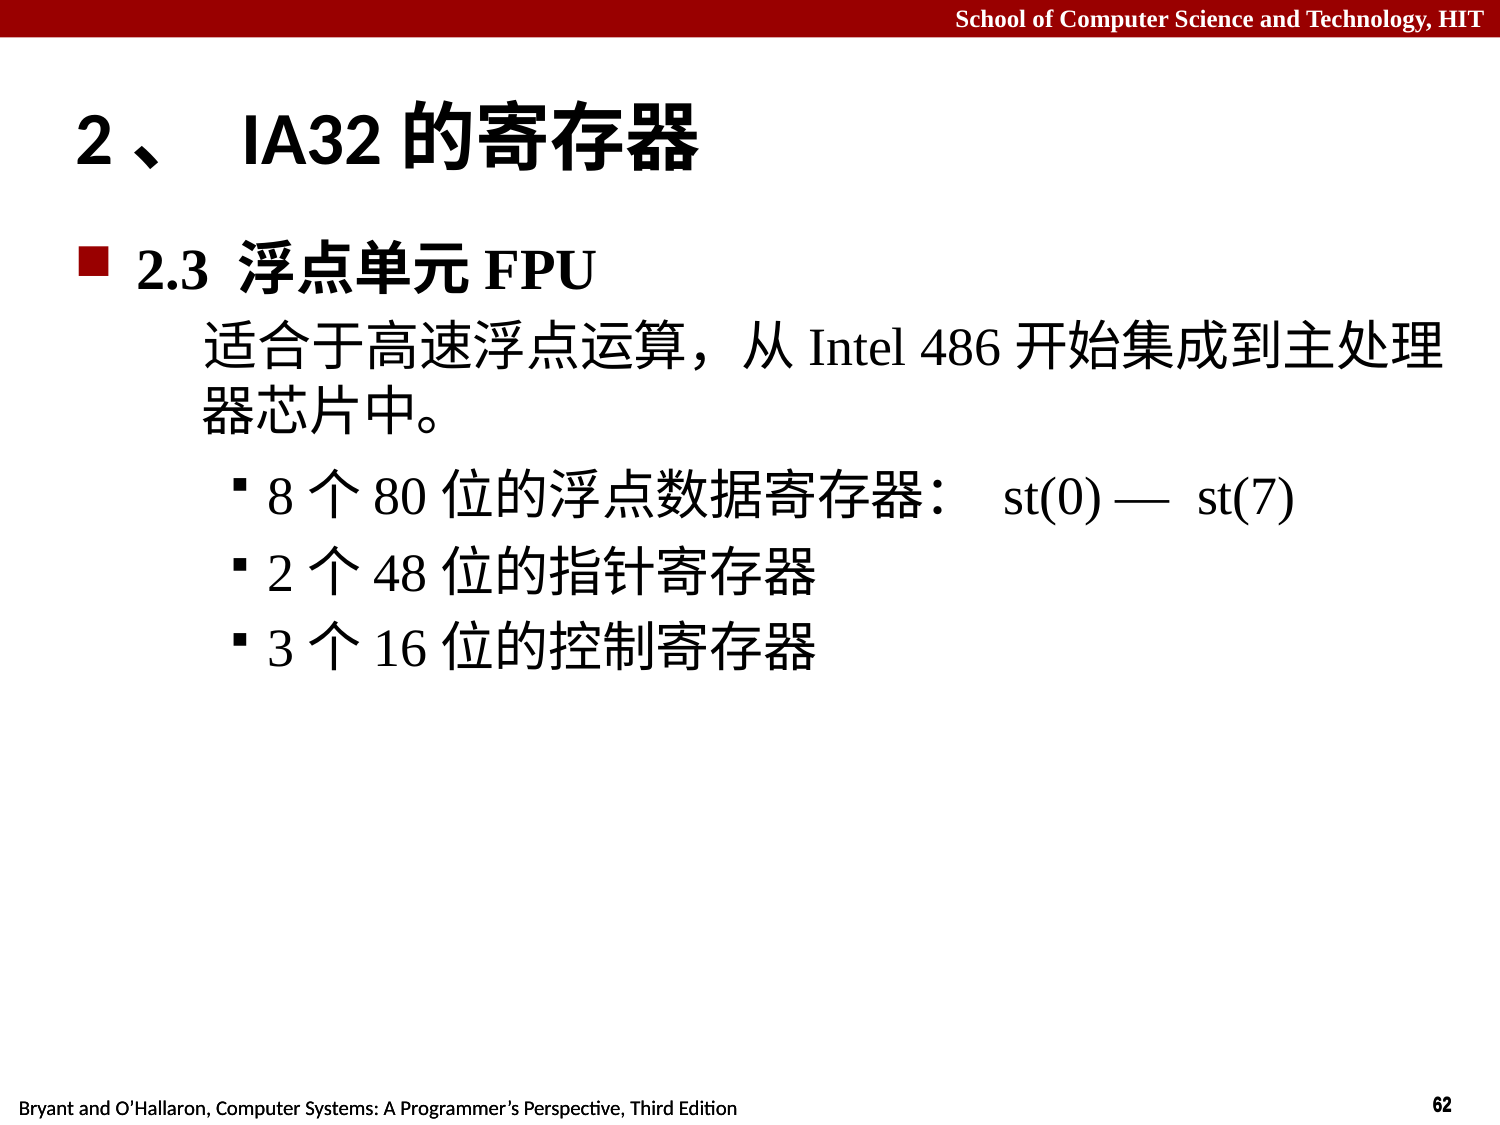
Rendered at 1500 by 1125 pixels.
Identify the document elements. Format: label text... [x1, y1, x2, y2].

title 2、 IA32的寄存器 [61, 61, 1500, 187]
list 2.3 浮点单元FPU 适合于高速浮点运算，从Intel 486开始集成到主处理器芯片中。 8个80位的浮点数据寄存器： st(0) — st(7) 2个48位的指针寄存器 3个16位的控制寄存器 [64, 223, 1476, 1088]
